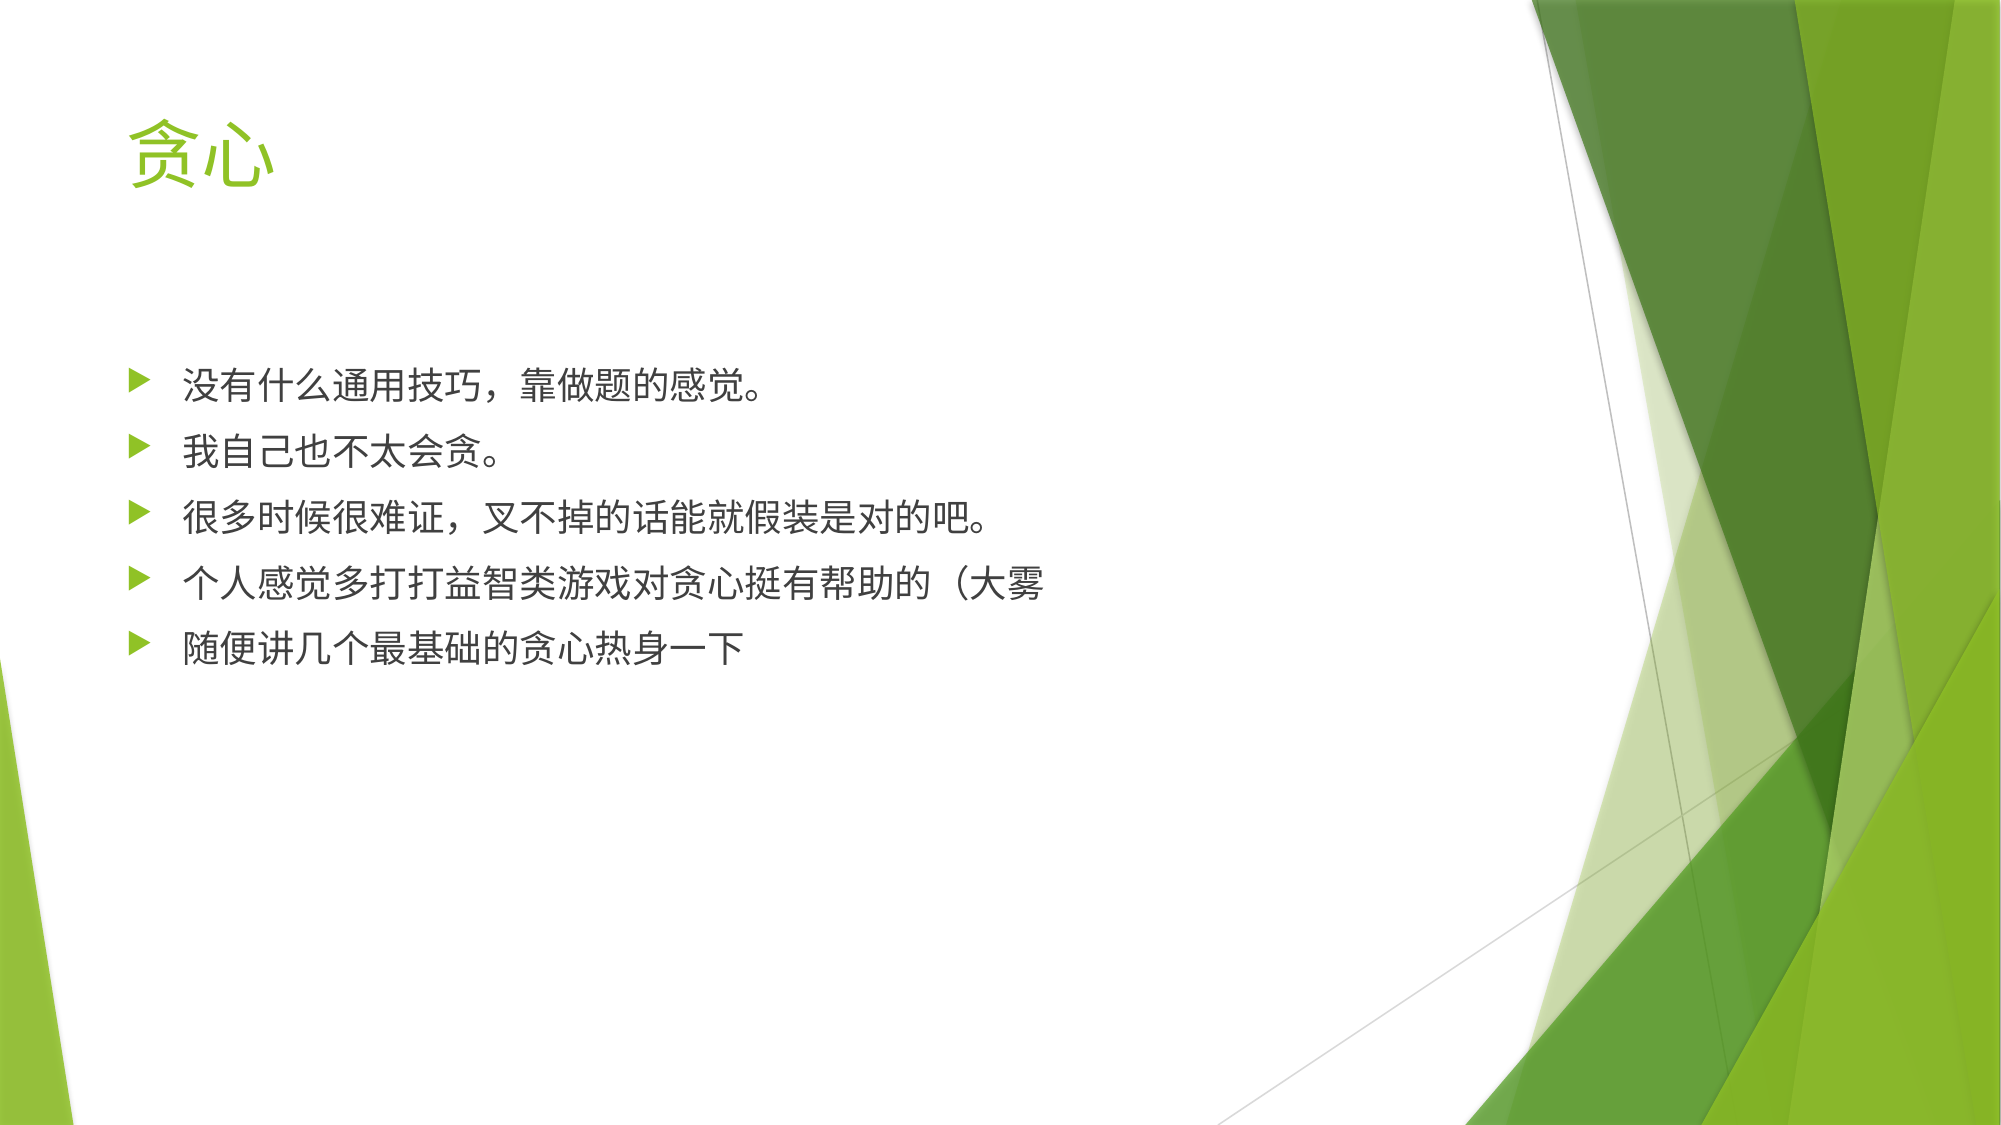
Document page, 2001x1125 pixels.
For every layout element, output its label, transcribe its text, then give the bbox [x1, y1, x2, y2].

list 没有什么通用技巧，靠做题的感觉。 我自己也不太会贪。 很多时候很难证，叉不掉的话能就假装是对的吧。 个人感觉多打打益智类游戏对贪心挺有帮助的（大雾 随便讲几个最基础的贪心热身一下 [111, 354, 1522, 992]
title 贪心 [111, 99, 1522, 317]
